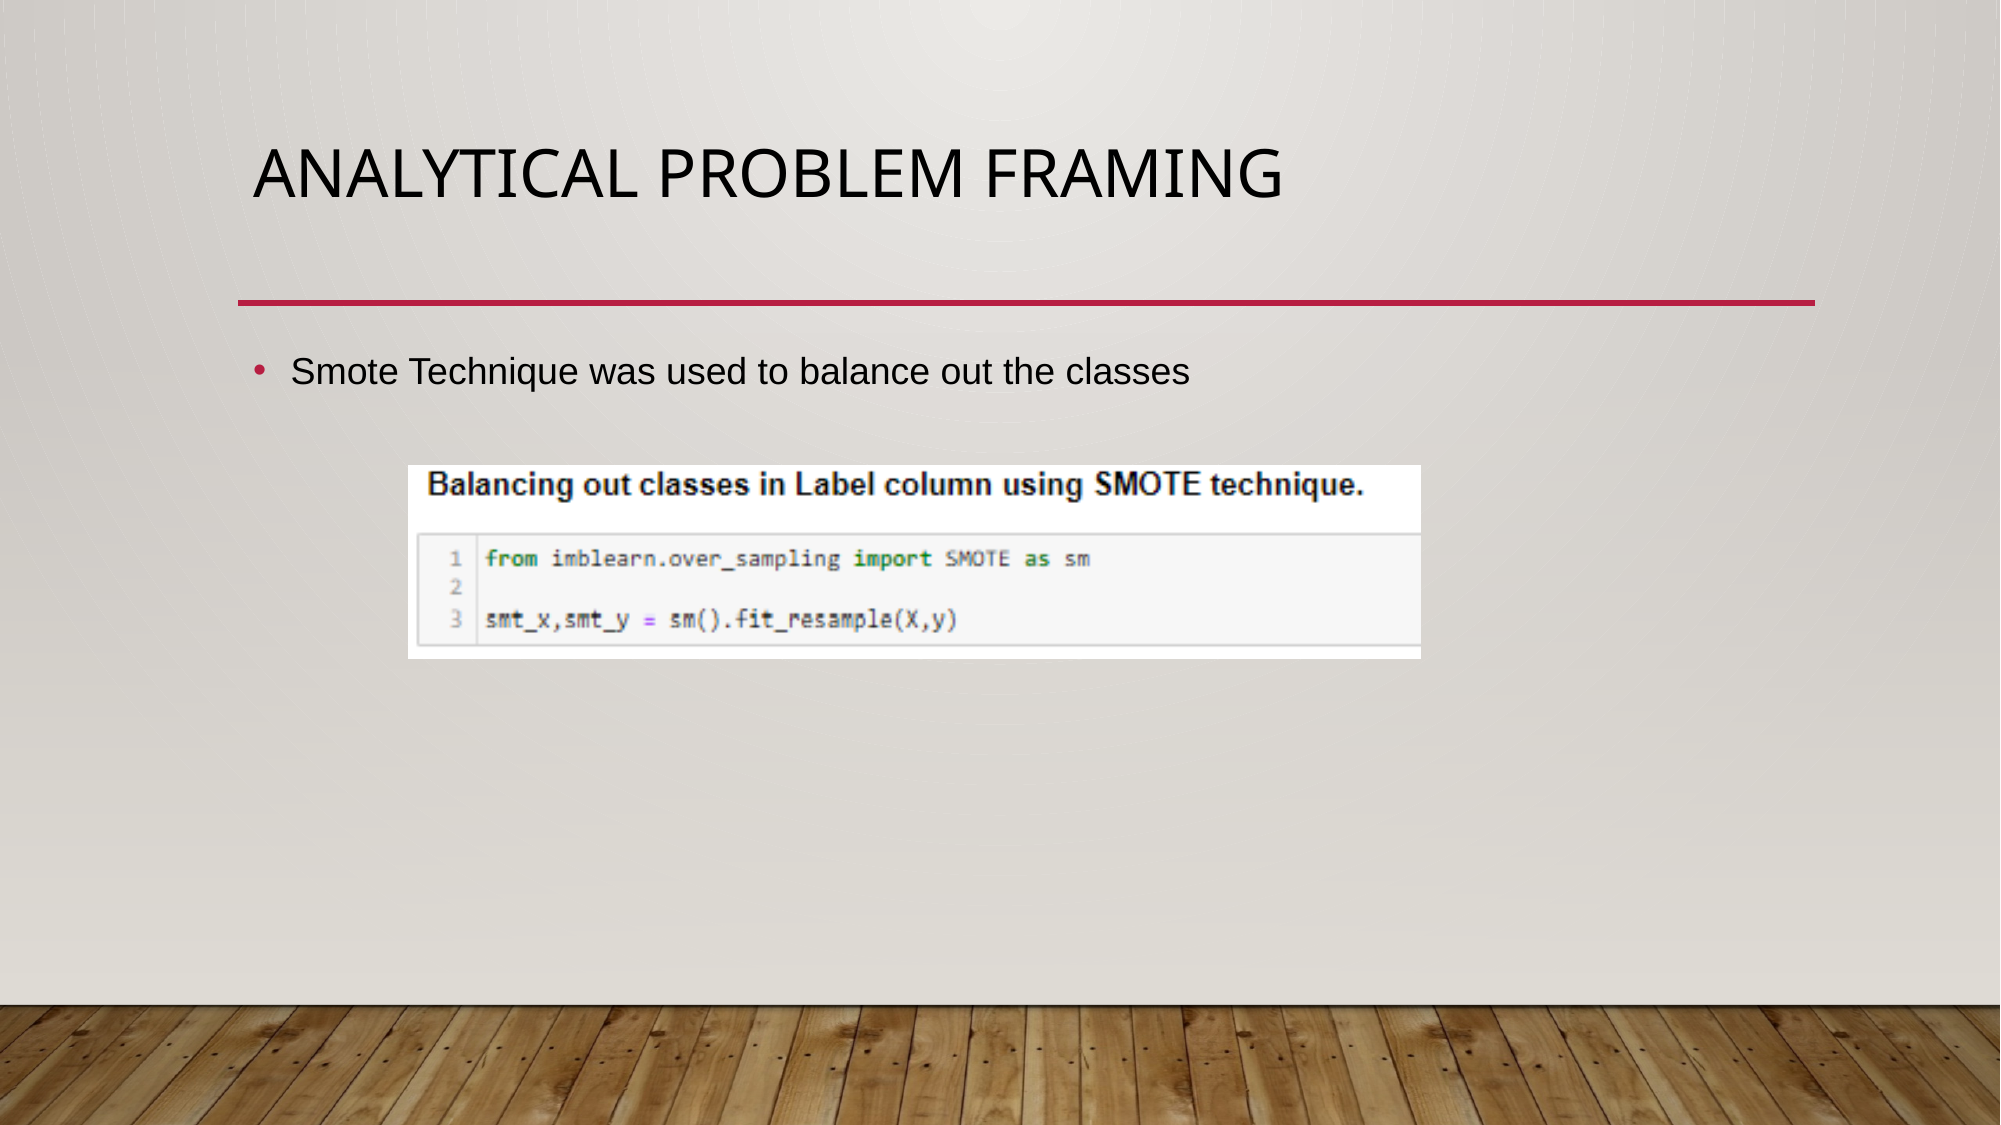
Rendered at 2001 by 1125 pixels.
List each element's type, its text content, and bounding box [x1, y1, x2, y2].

list Smote Technique was used to balance out the classes [238, 330, 1814, 897]
picture [0, 1005, 2000, 1125]
title Analytical Problem Framing [238, 131, 1814, 305]
picture [408, 465, 1421, 660]
